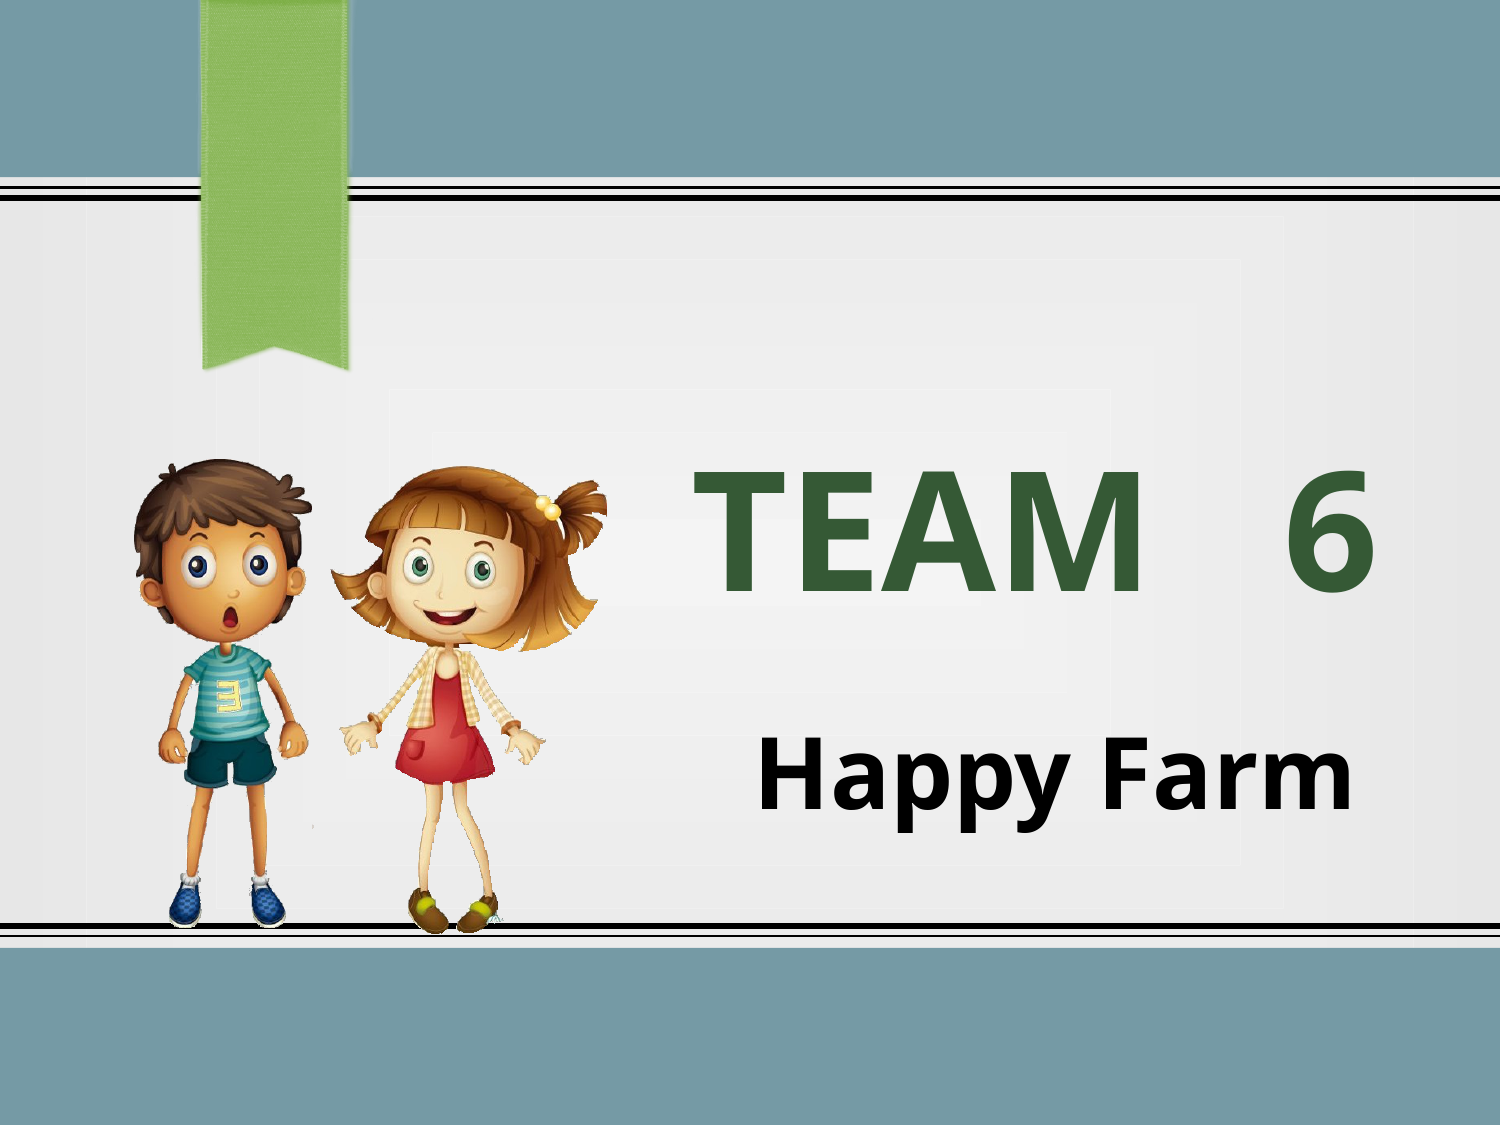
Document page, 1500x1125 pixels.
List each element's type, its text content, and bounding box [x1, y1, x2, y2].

title TEAM 6 [609, 381, 1462, 694]
picture [122, 456, 608, 943]
subtitle Happy Farm [702, 716, 1409, 873]
